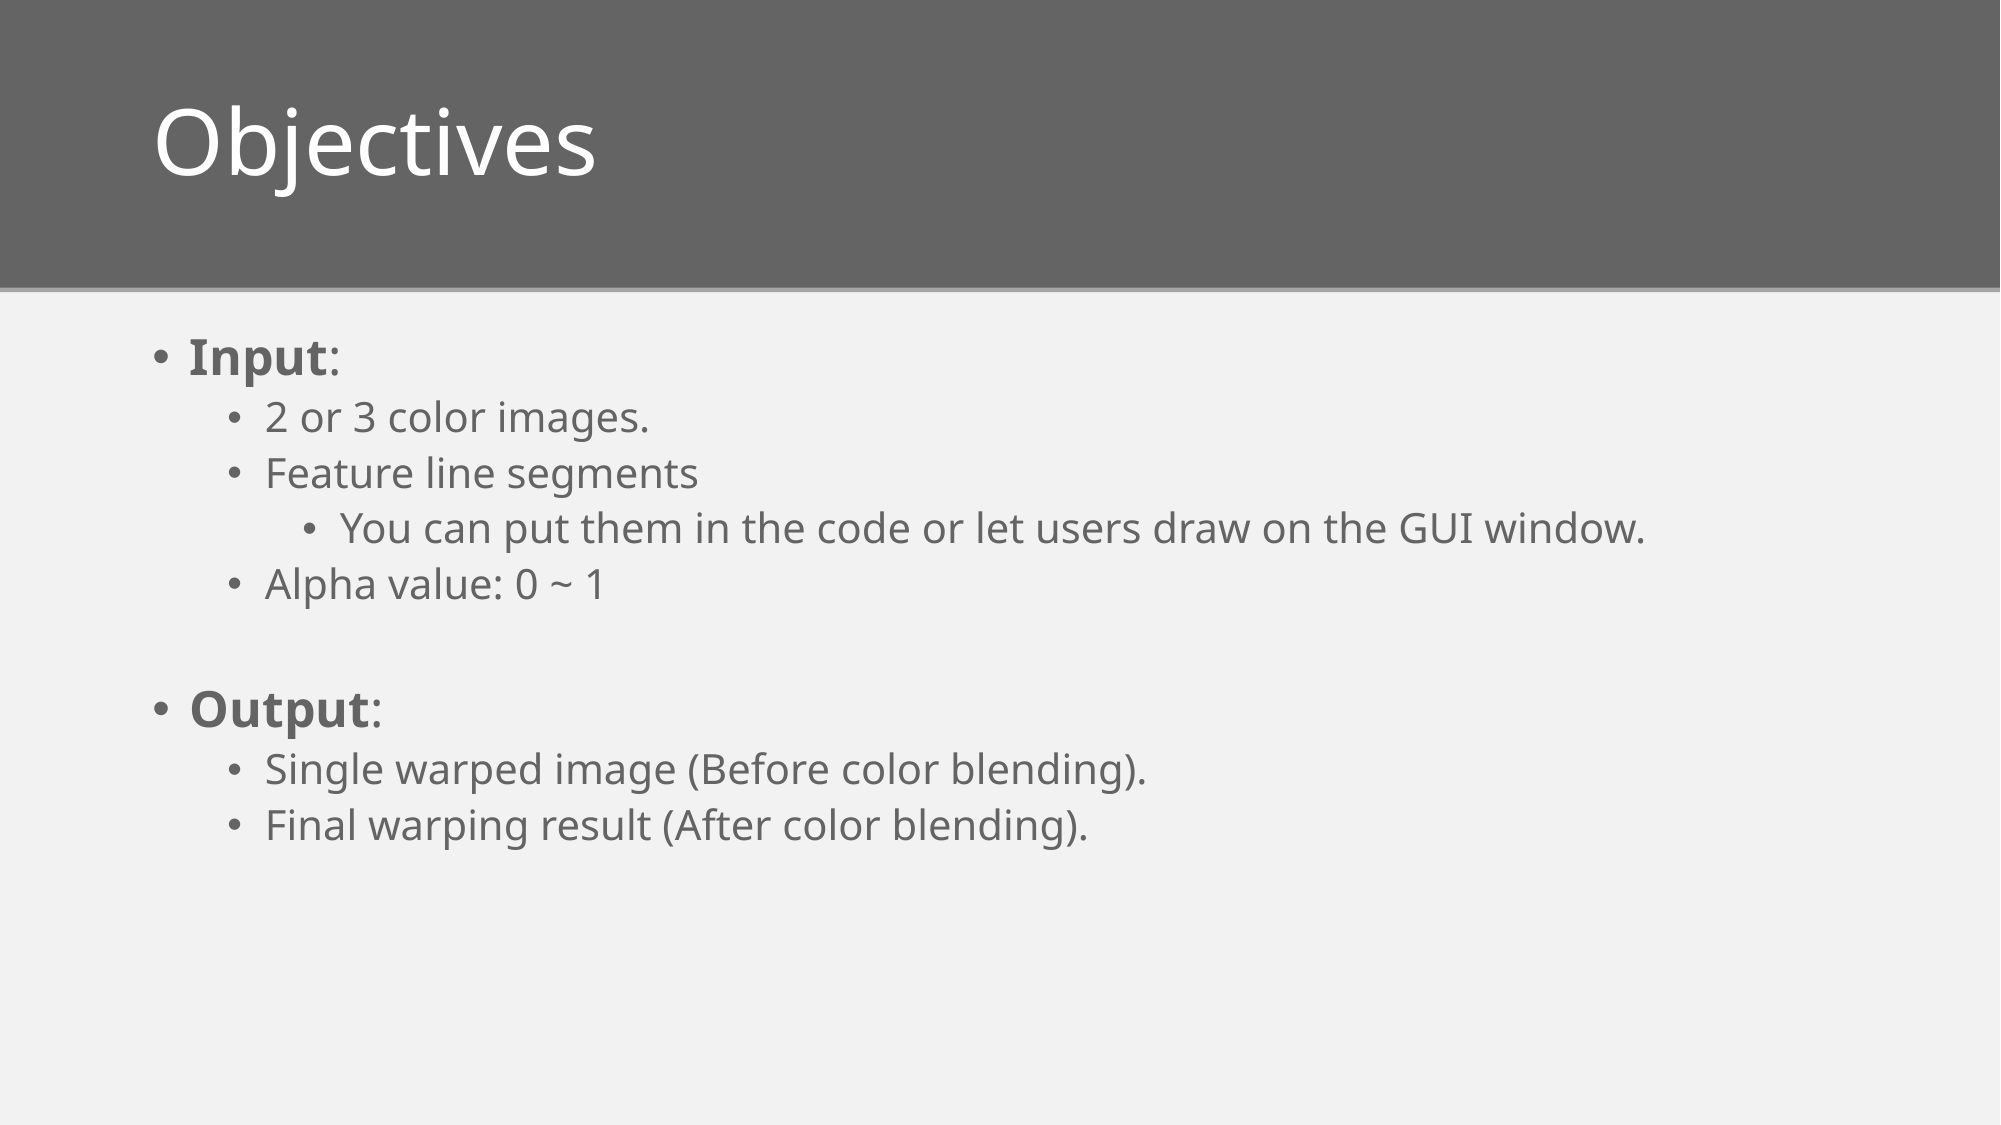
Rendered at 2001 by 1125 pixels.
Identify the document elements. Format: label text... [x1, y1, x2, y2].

title Objectives [137, 37, 1863, 255]
list Input: 2 or 3 color images. Feature line segments You can put them in the code or let users draw on the GUI window. Alpha value: 0 ~ 1 Output: Single warped image (Before color blending). Final warping result (After color blending). [137, 325, 1863, 1034]
